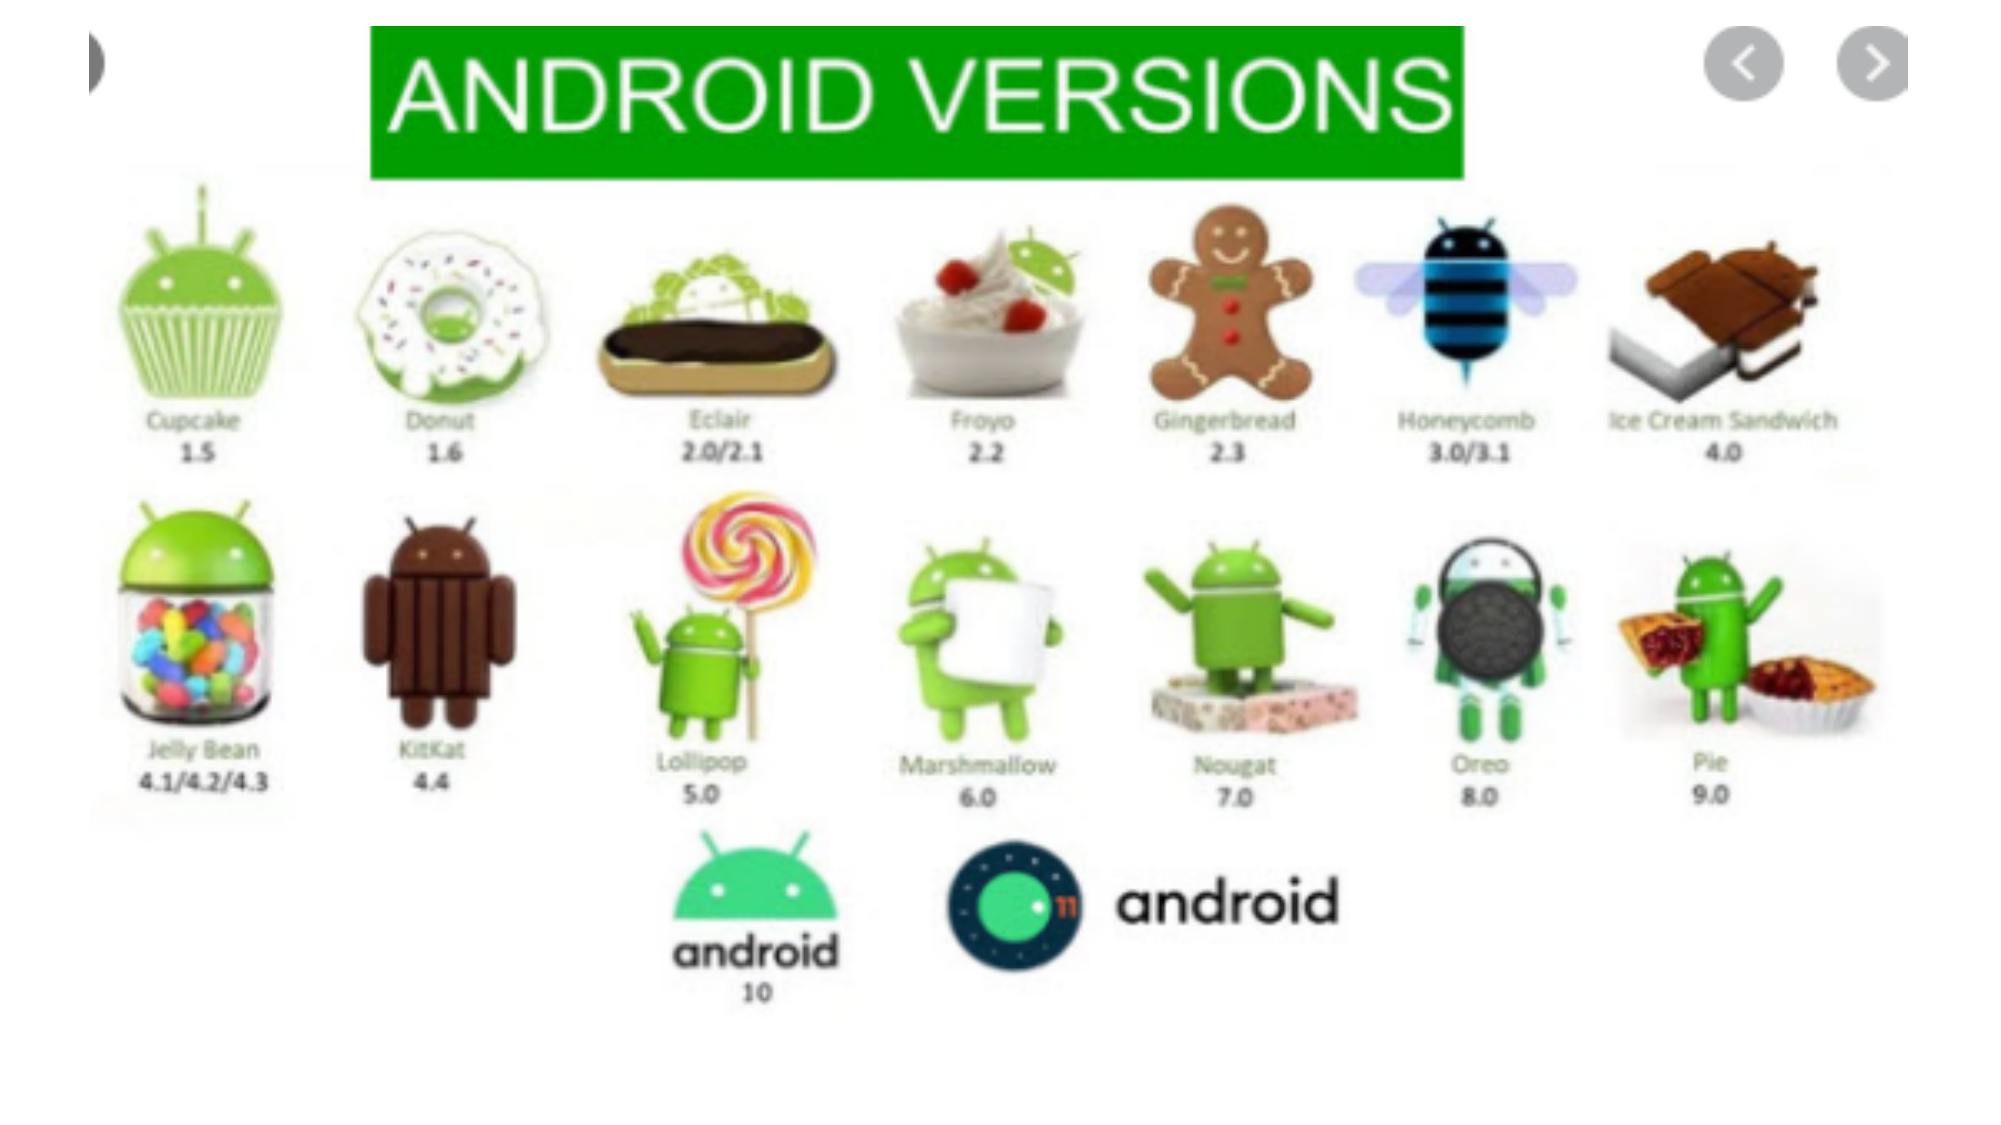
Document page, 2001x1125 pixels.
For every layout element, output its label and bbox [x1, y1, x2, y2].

picture [89, 26, 1908, 1021]
